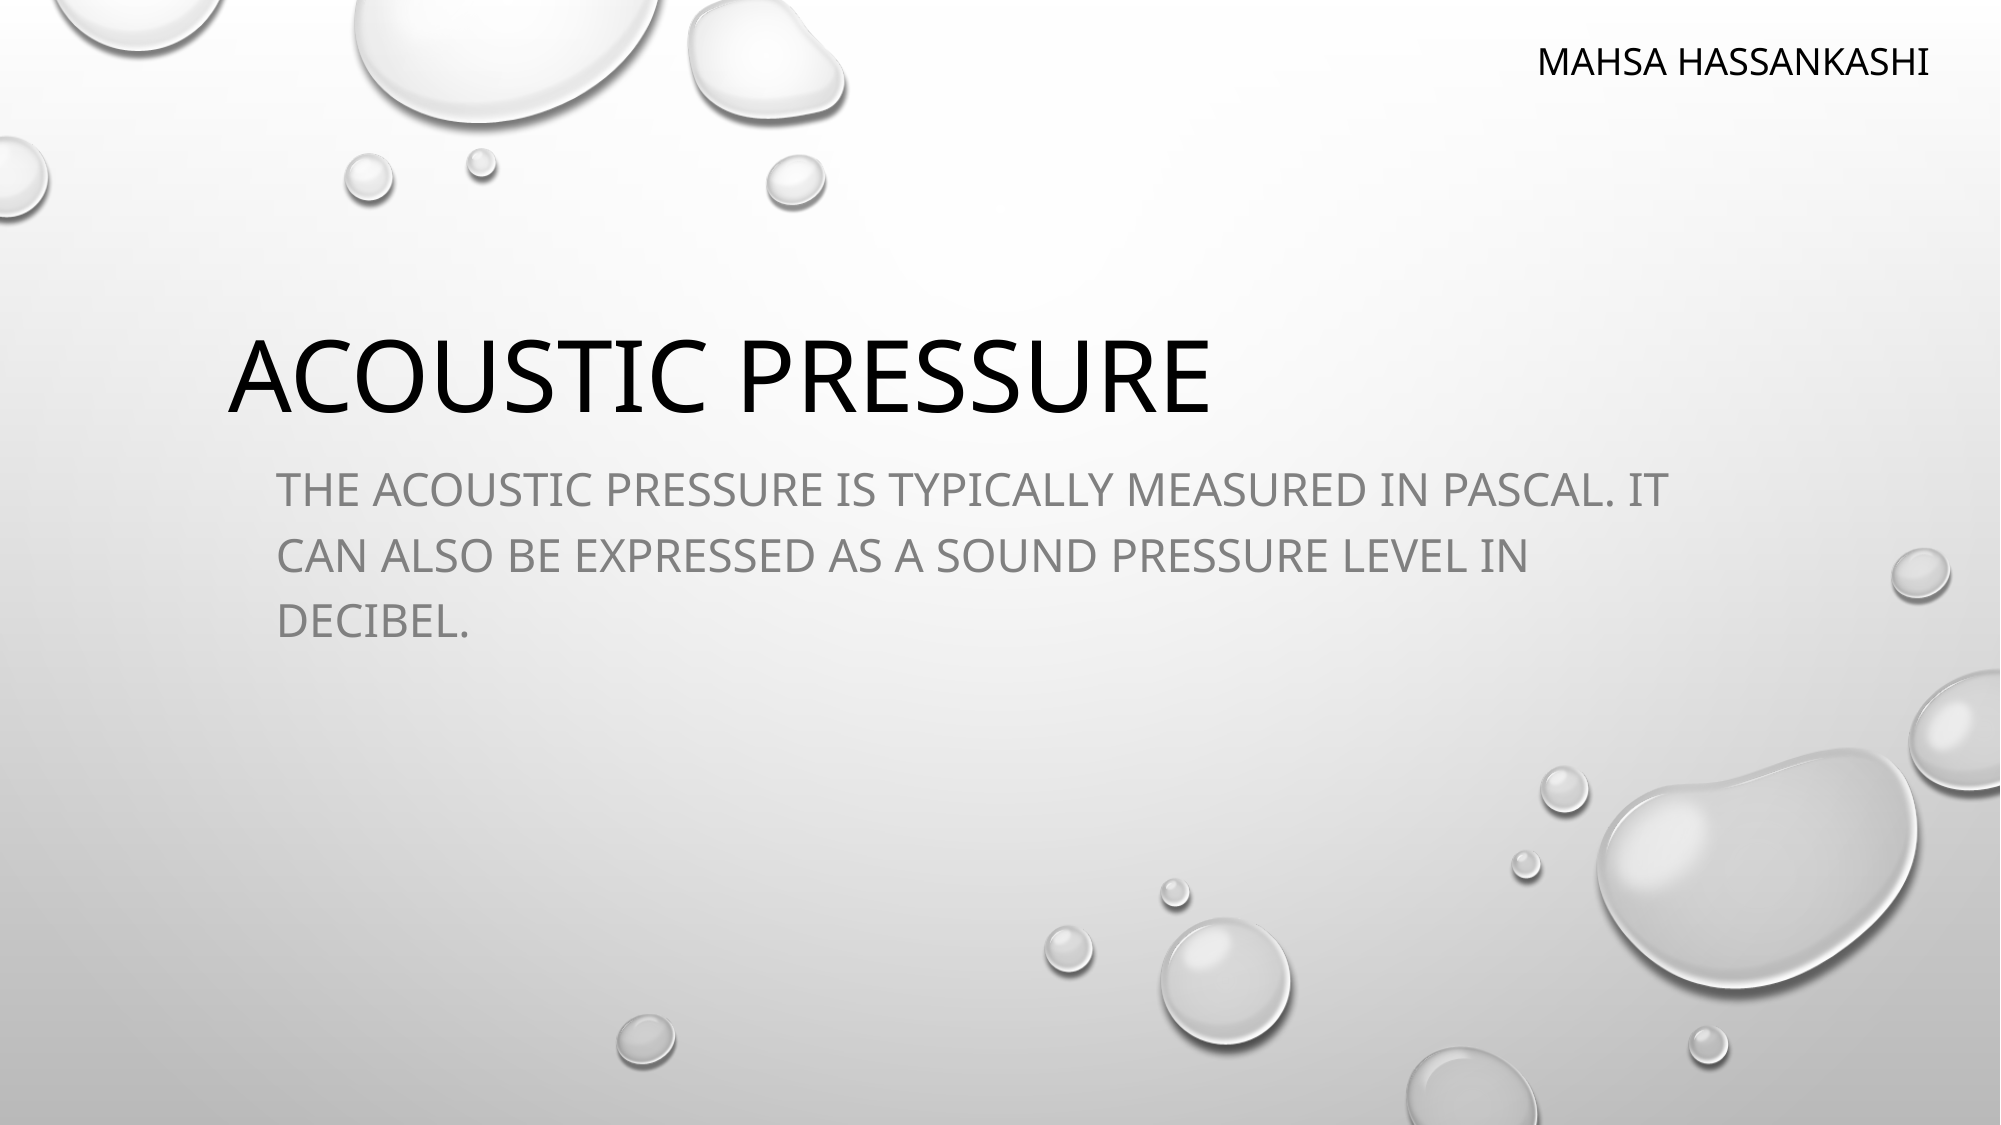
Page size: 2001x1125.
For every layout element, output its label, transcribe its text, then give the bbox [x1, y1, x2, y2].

title Acoustic Pressure [111, 272, 1332, 442]
subtitle The acoustic pressure is typically measured in Pascal. It can also be expressed as a sound pressure level in decibel. [260, 441, 1687, 795]
picture [0, 0, 2000, 1125]
text_box MAHSA HASSANKASHI [1522, 30, 1965, 91]
